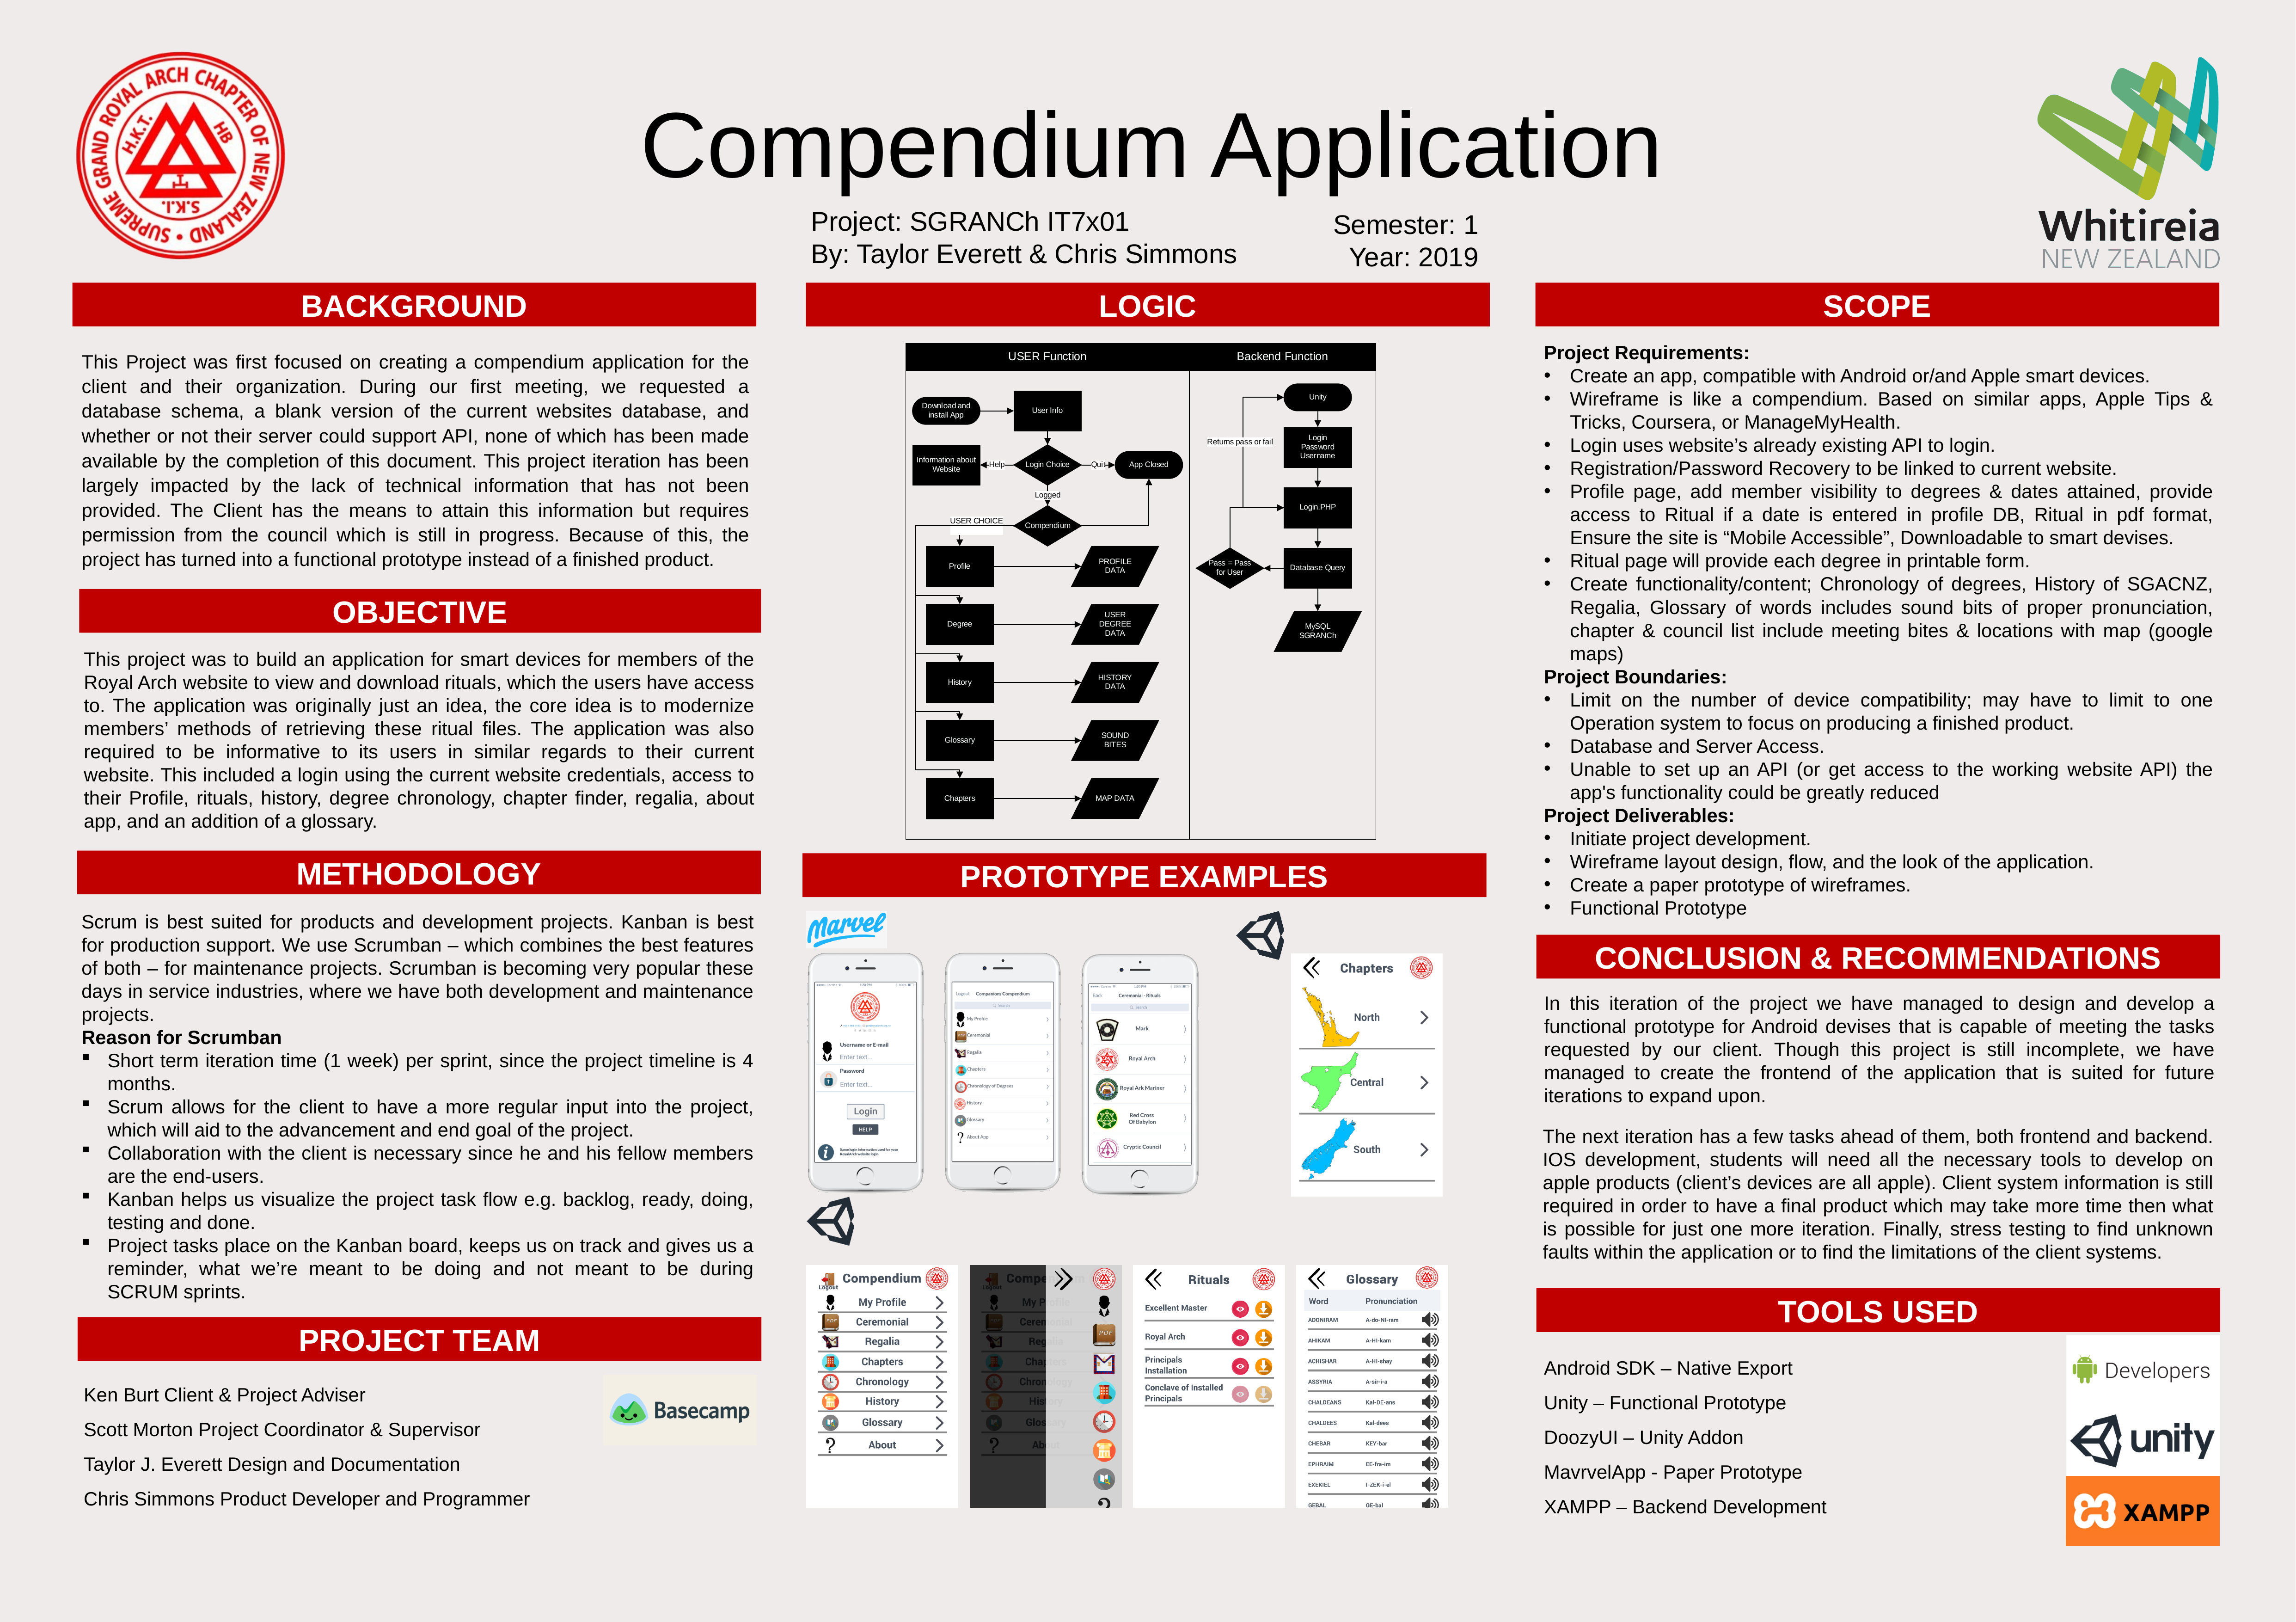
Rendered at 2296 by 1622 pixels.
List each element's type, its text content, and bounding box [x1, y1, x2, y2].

picture [806, 911, 887, 948]
picture [2037, 57, 2220, 269]
picture [1236, 911, 1284, 960]
text_box TOOLS USED [1536, 1288, 2220, 1332]
text_box PROTOTYPE EXAMPLES [802, 853, 1487, 897]
text_box Project Requirements: Create an app, compatible with Android or/and Apple smart devices. Wireframe is like a compendium. Based on similar apps, Apple Tips & Tricks, Coursera, or ManageMyHealth. Login uses website’s already existing API to login. Registration/Password Recovery to be linked to current website. Profile page, add member visibility to degrees & dates attained, provide access to Ritual if a date is entered in profile DB, Ritual in pdf format, Ensure the site is “Mobile Accessible”, Downloadable to smart devises. Ritual page will provide each degree in printable form. Create functionality/content; Chronology of degrees, History of SGACNZ, Regalia, Glossary of words includes sound bits of proper pronunciation, chapter & council list include meeting bites & locations with map (google maps) Project Boundaries: Limit on the number of device compatibility; may have to limit to one Operation system to focus on producing a finished product. Database and Server Access. Unable to set up an API (or get access to the working website API) the app's functionality could be greatly reduced Project Deliverables: Initiate project development. Wireframe layout design, flow, and the look of the application. Create a paper prototype of wireframes. Functional Prototype [1537, 337, 2220, 922]
picture [970, 1265, 1122, 1508]
picture [1296, 1265, 1448, 1508]
text_box PROJECT TEAM [77, 1317, 762, 1361]
text_box This project was to build an application for smart devices for members of the Royal Arch website to view and download rituals, which the users have access to. The application was originally just an idea, the core idea is to modernize members’ methods of retrieving these ritual files. The application was also required to be informative to its users in similar regards to their current website. This included a login using the current website credentials, access to their Profile, rituals, history, degree chronology, chapter finder, regalia, about app, and an addition of a glossary. [77, 643, 762, 835]
text_box This Project was first focused on creating a compendium application for the client and their organization. During our first meeting, we requested a database schema, a blank version of the current websites database, and whether or not their server could support API, none of which has been made available by the completion of this document. This project iteration has been largely impacted by the lack of technical information that has not been provided. The Client has the means to attain this information but requires permission from the council which is still in progress. Because of this, the project has turned into a functional prototype instead of a finished product. [74, 344, 757, 574]
text_box CONCLUSION & RECOMMENDATIONS [1536, 934, 2220, 979]
text_box In this iteration of the project we have managed to design and develop a functional prototype for Android devises that is capable of meeting the tasks requested by our client. Though this project is still incomplete, we have managed to create the frontend of the application that is suited for future iterations to expand upon. [1537, 987, 2222, 1110]
text_box Scrum is best suited for products and development projects. Kanban is best for production support. We use Scrumban – which combines the best features of both – for maintenance projects. Scrumban is becoming very popular these days in service industries, where we have both development and maintenance projects. Reason for Scrumban Short term iteration time (1 week) per sprint, since the project timeline is 4 months. Scrum allows for the client to have a more regular input into the project, which will aid to the advancement and end goal of the project. Collaboration with the client is necessary since he and his fellow members are the end-users. Kanban helps us visualize the project task flow e.g. backlog, ready, doing, testing and done. Project tasks place on the Kanban board, keeps us on track and gives us a reminder, what we’re meant to be doing and not meant to be during SCRUM sprints. [74, 906, 761, 1332]
picture [904, 342, 1377, 840]
picture [74, 49, 287, 261]
text_box SCOPE [1535, 283, 2220, 326]
text_box LOGIC [806, 283, 1490, 327]
picture [2066, 1335, 2220, 1546]
picture [806, 950, 925, 1193]
text_box METHODOLOGY [77, 850, 761, 895]
picture [942, 950, 1064, 1192]
picture [1133, 1265, 1285, 1508]
picture [603, 1375, 757, 1445]
text_box Ken Burt Client & Project Adviser Scott Morton Project Coordinator & Supervisor Taylor J. Everett Design and Documentation Chris Simmons Product Developer and Programmer [77, 1367, 715, 1513]
text_box BACKGROUND [72, 283, 757, 326]
text_box The next iteration has a few tasks ahead of them, both frontend and backend. IOS development, students will need all the necessary tools to develop on apple products (client’s devices are all apple). Client system information is still required in order to have a final product which may take more time then what is possible for just one more iteration. Finally, stress testing to find unknown faults within the application or to find the limitations of the client systems. [1536, 1120, 2221, 1266]
title Compendium Application [287, 55, 2128, 240]
text_box Semester: 1 Year: 2019 [1326, 203, 1486, 276]
picture [1081, 952, 1200, 1196]
picture [806, 1265, 958, 1508]
text_box Android SDK – Native Export Unity – Functional Prototype DoozyUI – Unity Addon MavrvelApp - Paper Prototype XAMPP – Backend Development [1537, 1340, 2066, 1521]
text_box OBJECTIVE [79, 589, 761, 633]
picture [1291, 953, 1443, 1197]
picture [806, 1197, 854, 1246]
text_box Project: SGRANCh IT7x01 By: Taylor Everett & Chris Simmons [804, 200, 1245, 305]
